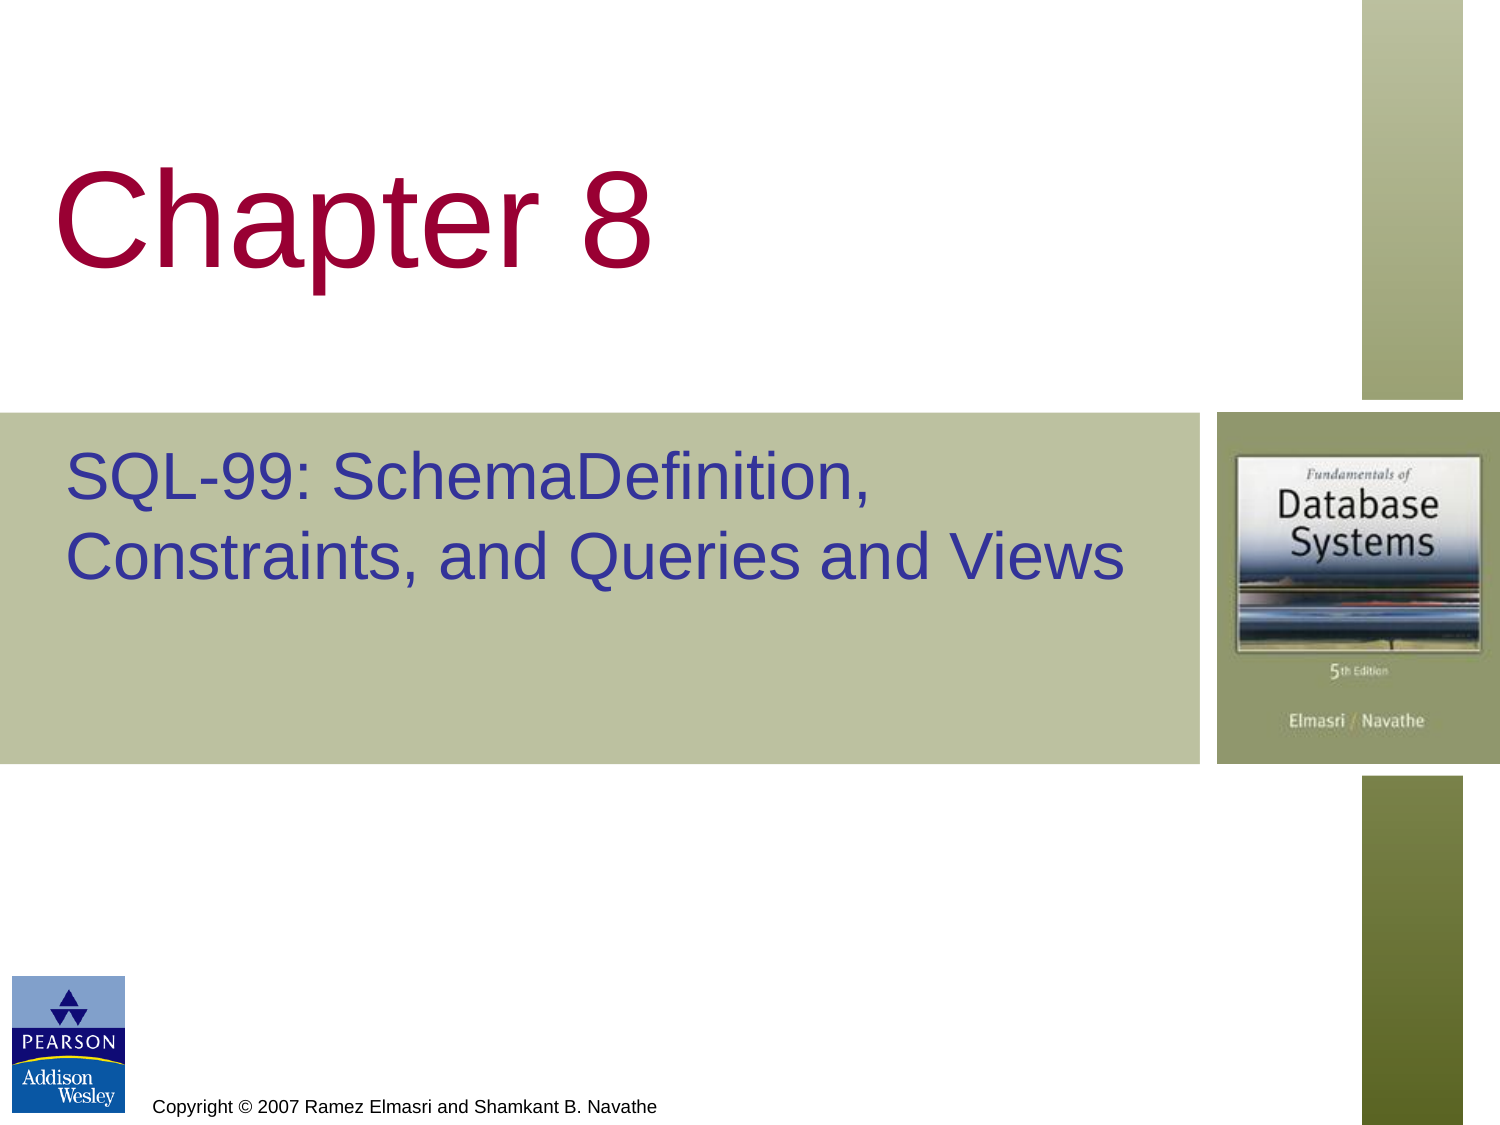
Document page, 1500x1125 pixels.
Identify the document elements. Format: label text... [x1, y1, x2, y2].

text_box Copyright © 2007 Ramez Elmasri and Shamkant B. Navathe [137, 1049, 875, 1125]
picture [1217, 412, 1500, 764]
picture [12, 976, 125, 1113]
subtitle SQL-99: SchemaDefinition, Constraints, and Queries and Views [50, 425, 1138, 738]
title Chapter 8 [37, 24, 1200, 400]
